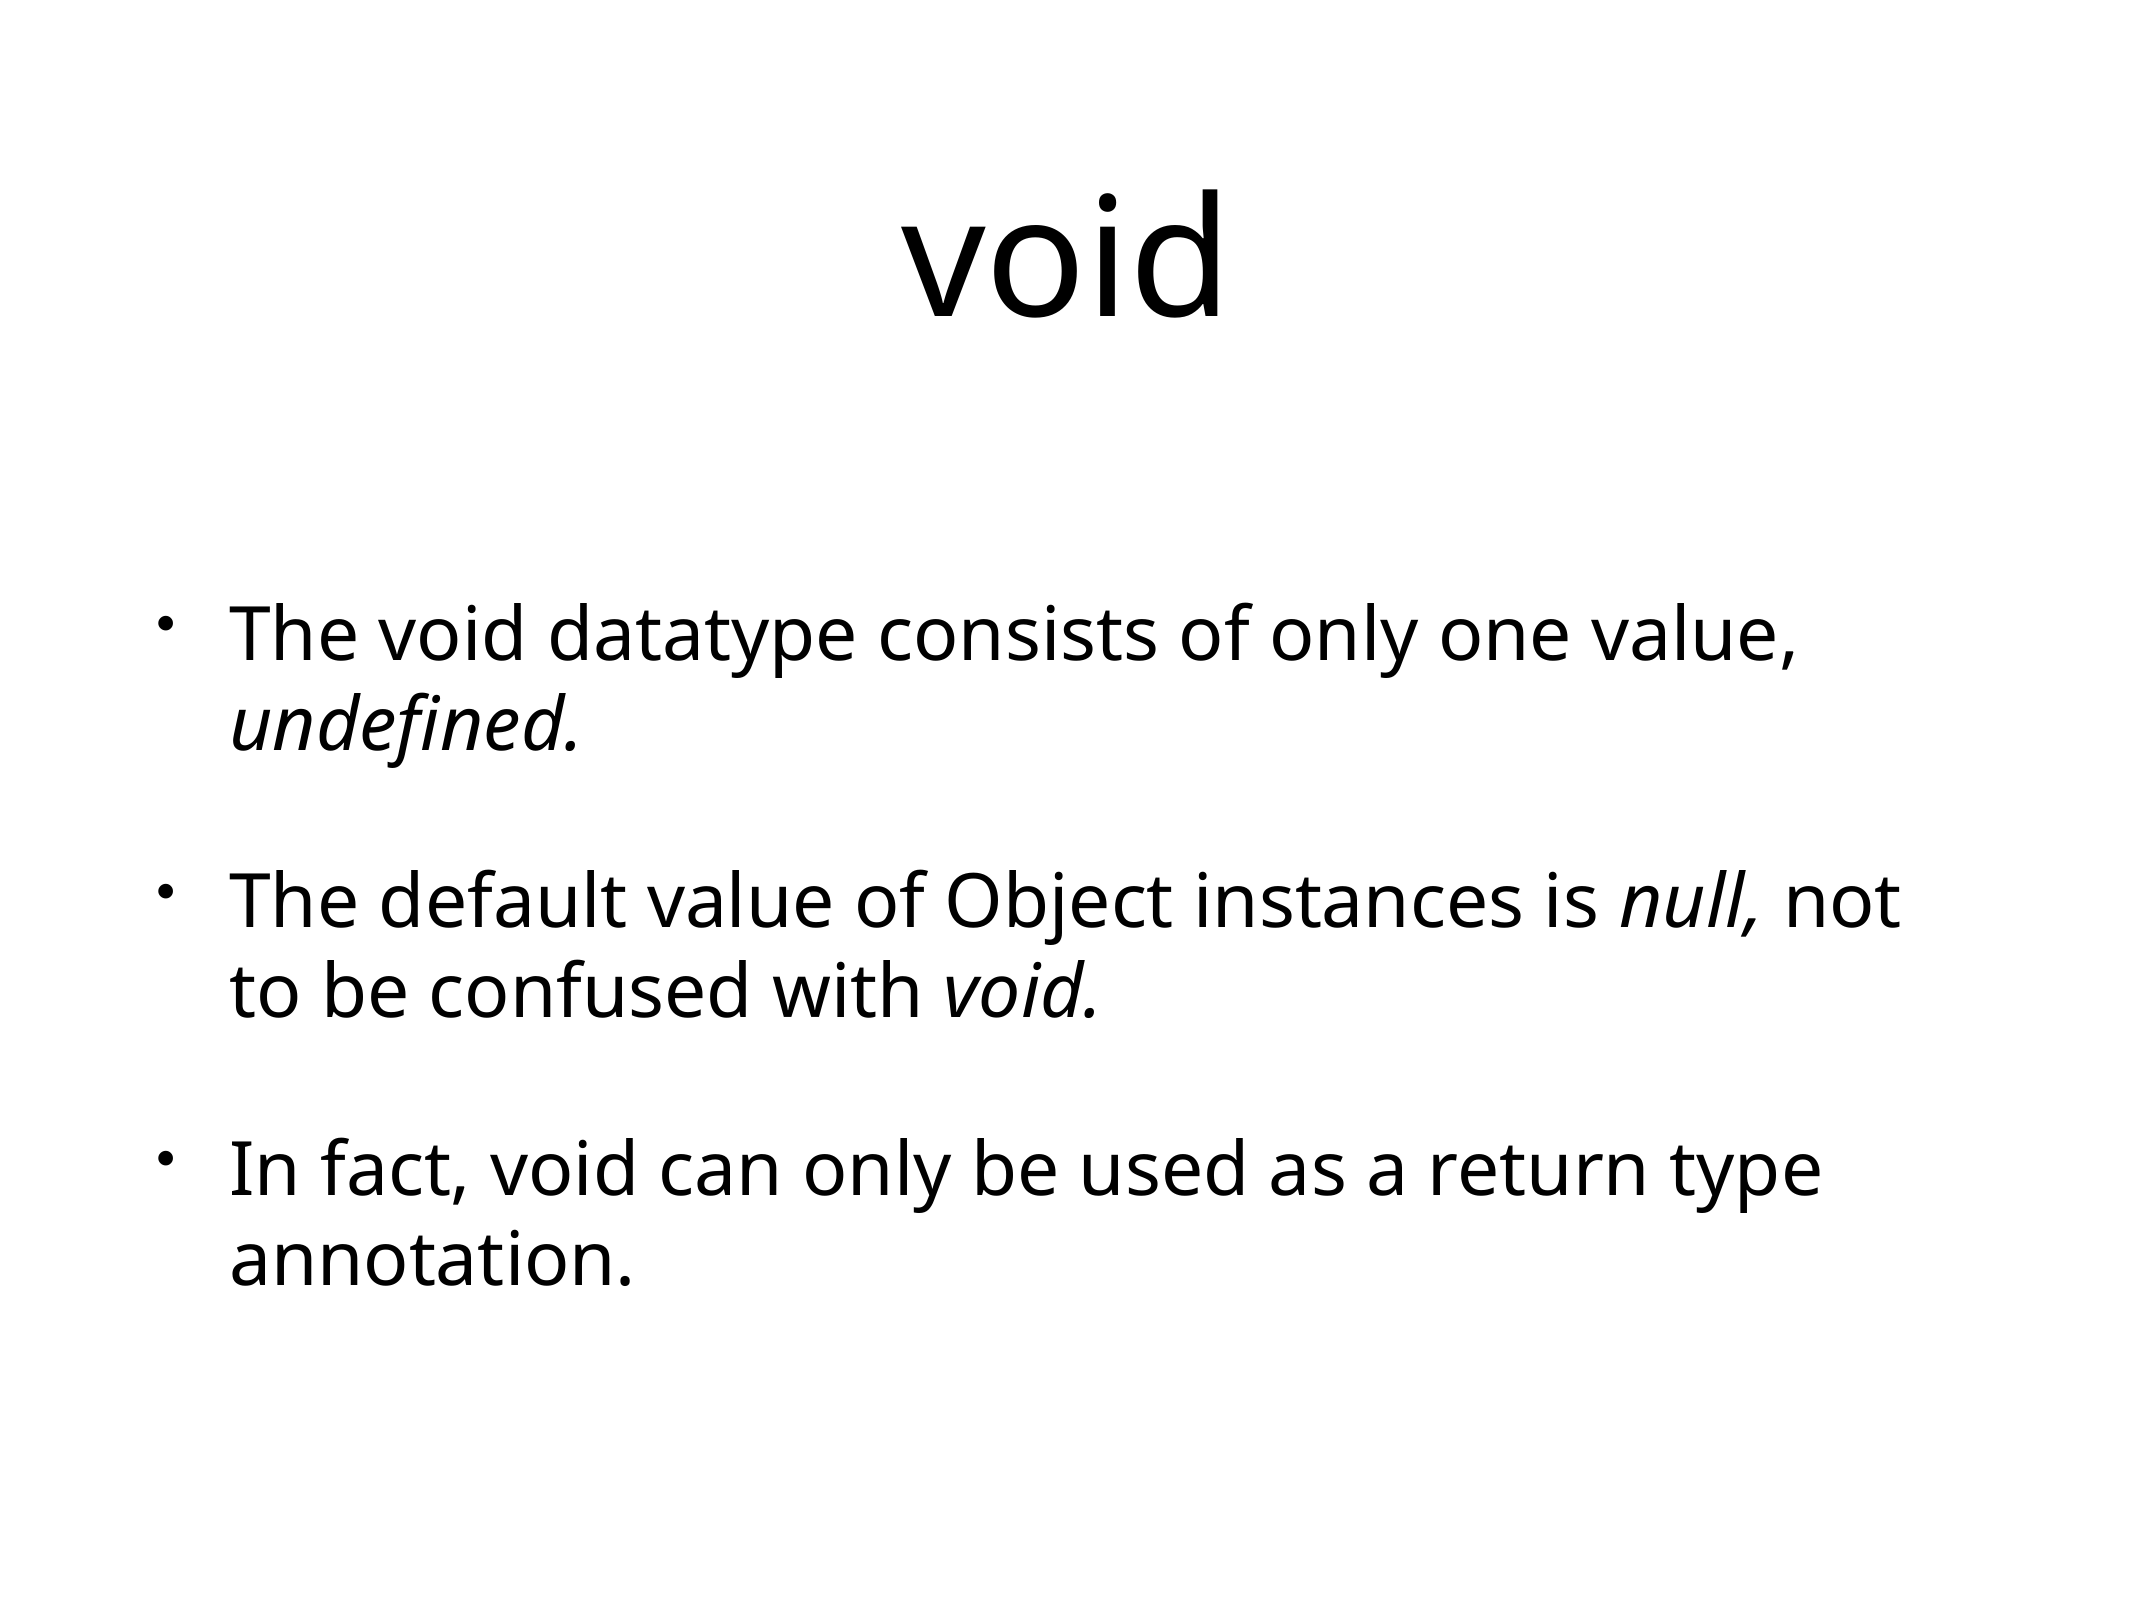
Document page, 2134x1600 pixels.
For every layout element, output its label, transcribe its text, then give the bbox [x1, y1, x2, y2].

title void [155, 72, 1978, 426]
list The void datatype consists of only one value, undefined. The default value of Object instances is null, not to be confused with void. In fact, void can only be used as a return type annotation. [155, 426, 1978, 1459]
